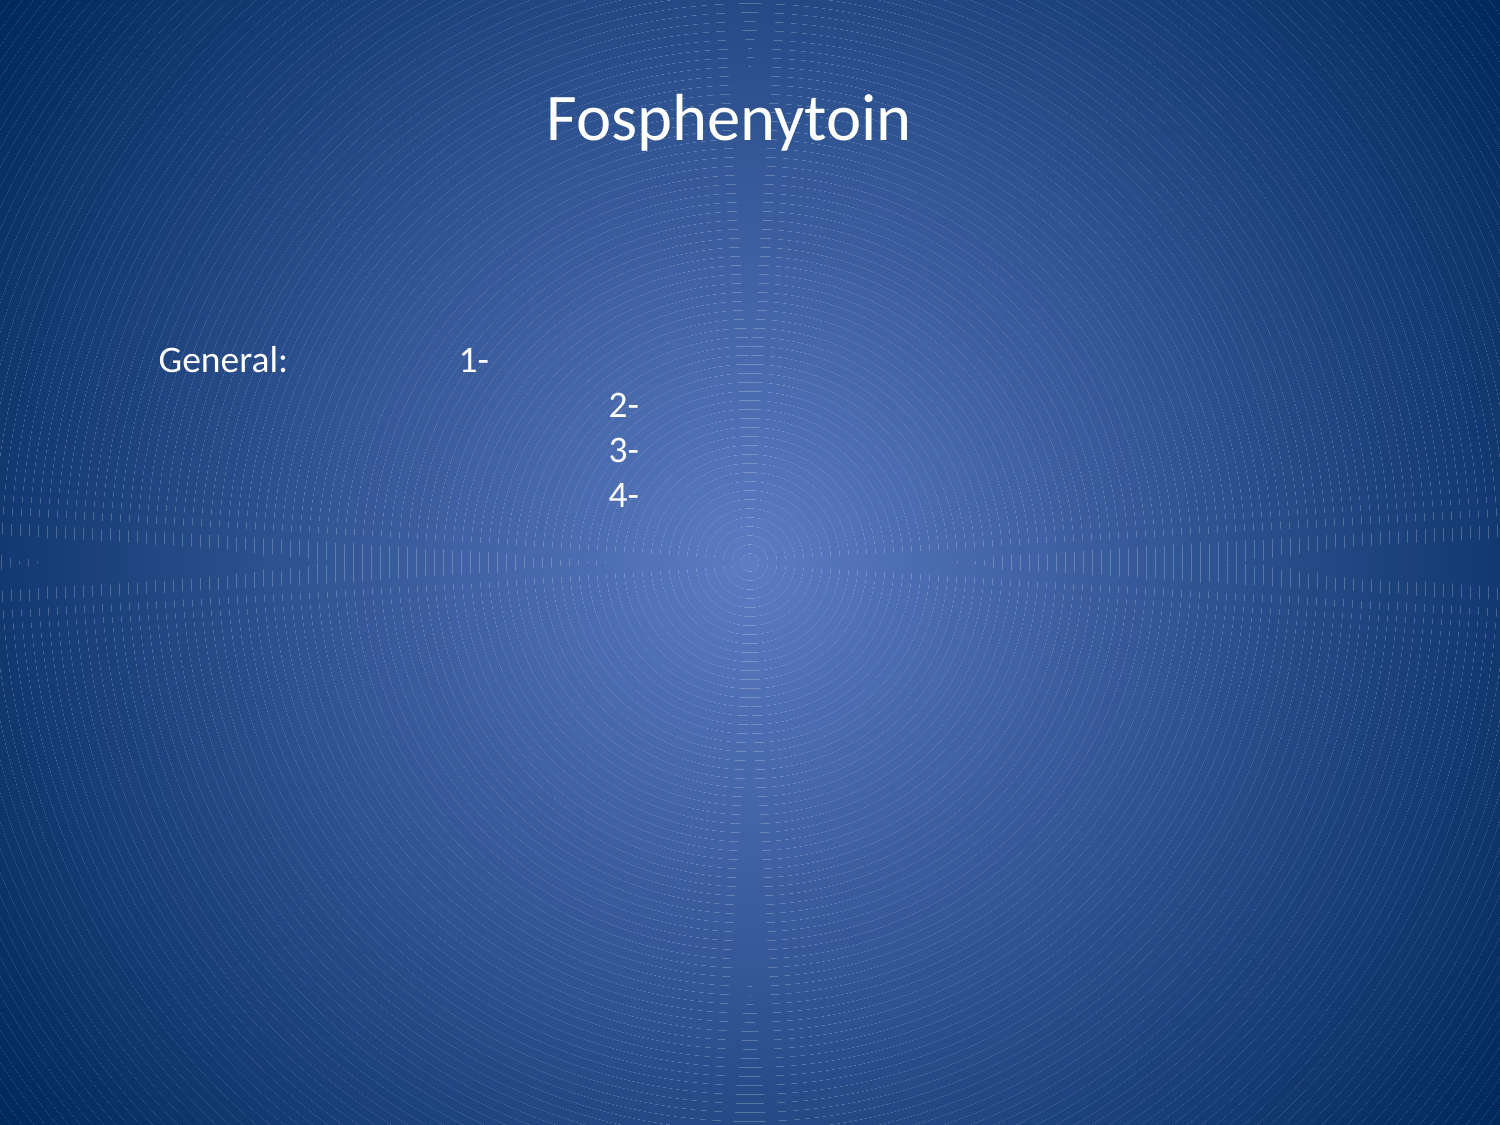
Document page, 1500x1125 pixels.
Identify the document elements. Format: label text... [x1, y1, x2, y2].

text_box General: 1- 2- 3- 4- [143, 327, 1292, 523]
title Fosphenytoin [420, 61, 1038, 166]
